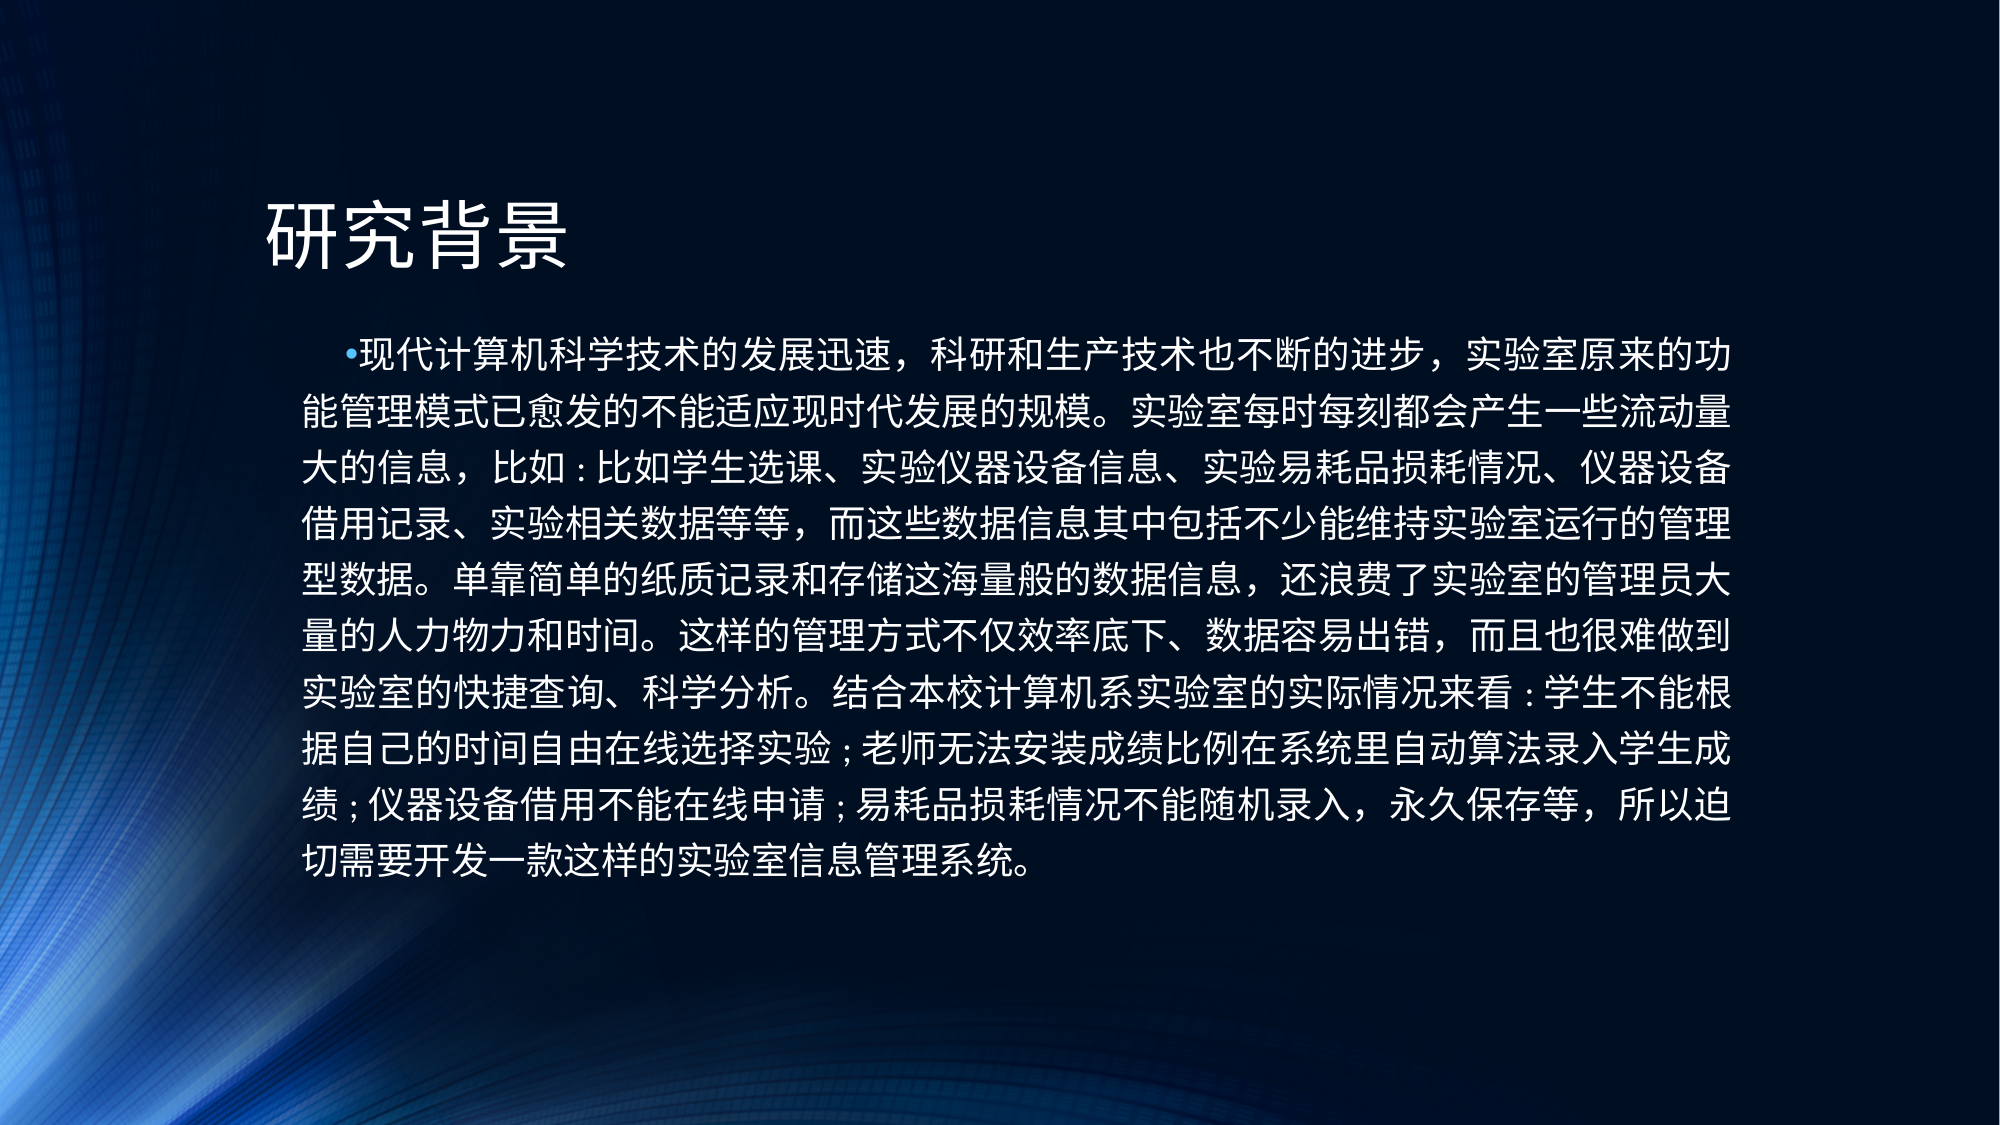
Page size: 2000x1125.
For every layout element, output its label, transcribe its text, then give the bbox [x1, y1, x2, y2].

picture [0, 0, 2000, 1125]
list 现代计算机科学技术的发展迅速，科研和生产技术也不断的进步，实验室原来的功能管理模式已愈发的不能适应现时代发展的规模。实验室每时每刻都会产生一些流动量大的信息，比如:比如学生选课、实验仪器设备信息、实验易耗品损耗情况、仪器设备借用记录、实验相关数据等等，而这些数据信息其中包括不少能维持实验室运行的管理型数据。单靠简单的纸质记录和存储这海量般的数据信息，还浪费了实验室的管理员大量的人力物力和时间。这样的管理方式不仅效率底下、数据容易出错，而且也很难做到实验室的快捷查询、科学分析。结合本校计算机系实验室的实际情况来看:学生不能根据自己的时间自由在线选择实验;老师无法安装成绩比例在系统里自动算法录入学生成绩;仪器设备借用不能在线申请;易耗品损耗情况不能随机录入，永久保存等，所以迫切需要开发一款这样的实验室信息管理系统。 [249, 312, 1749, 988]
title 研究背景 [249, 62, 1750, 288]
